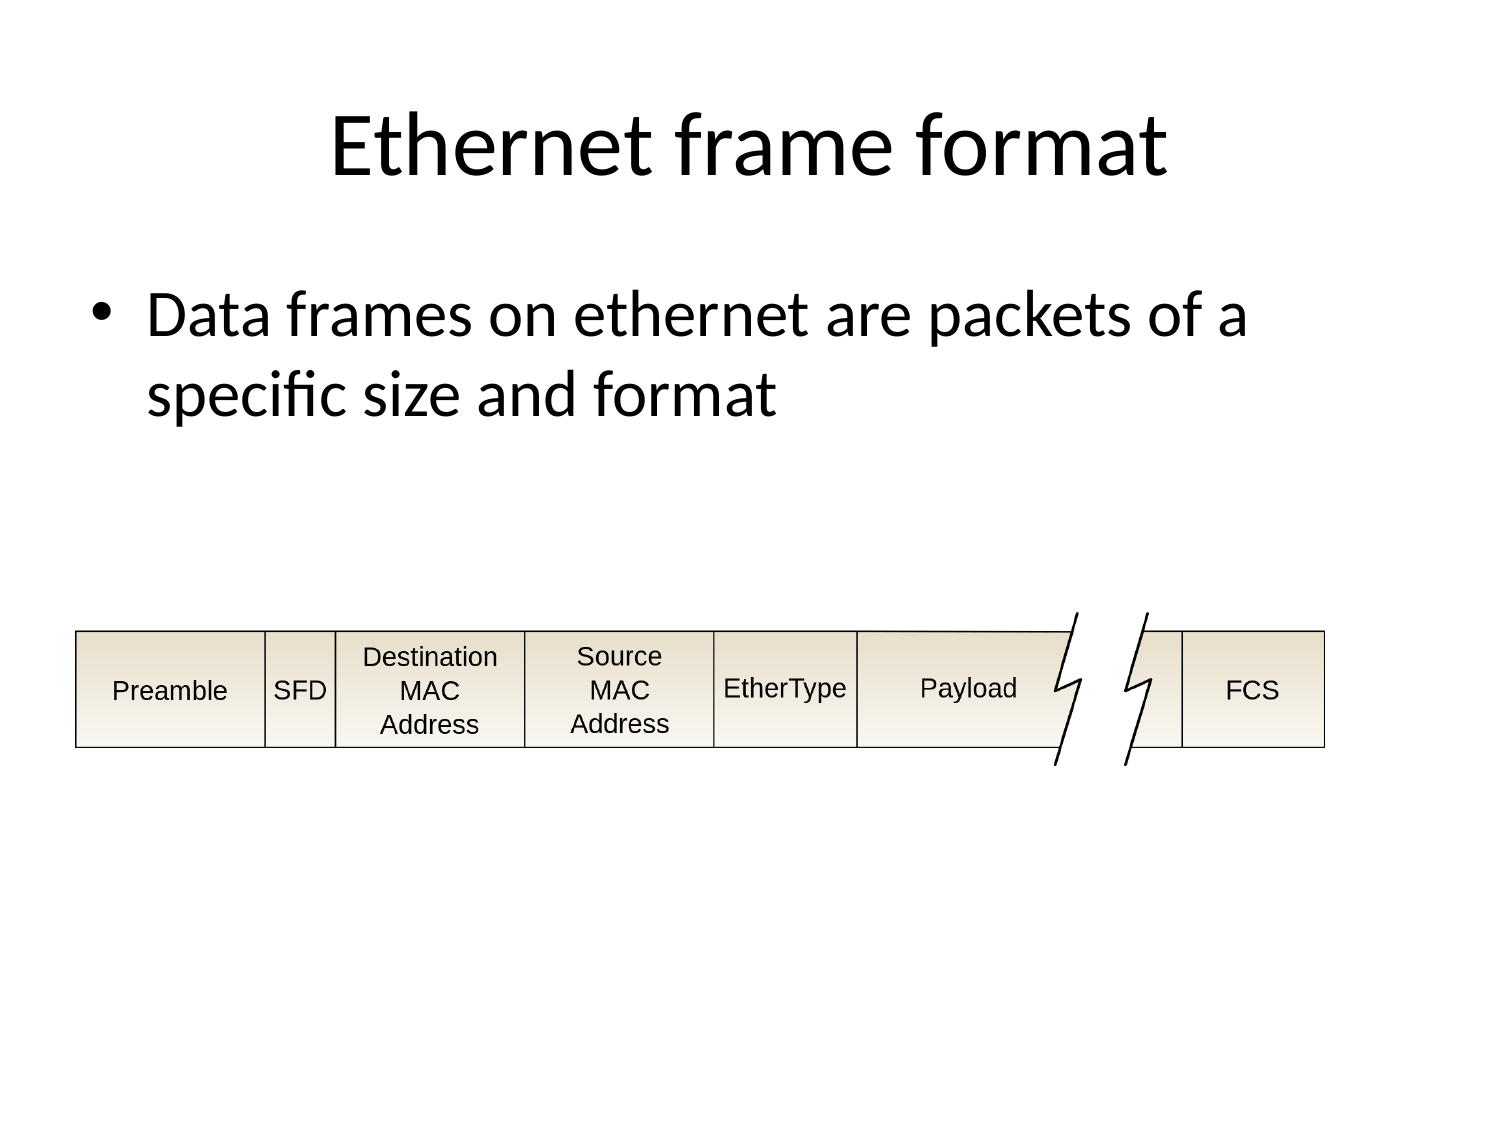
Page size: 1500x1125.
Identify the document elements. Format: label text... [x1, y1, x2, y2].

title Ethernet frame format [75, 45, 1425, 233]
picture [74, 612, 1326, 766]
list Data frames on ethernet are packets of a specific size and format [75, 262, 1425, 1005]
